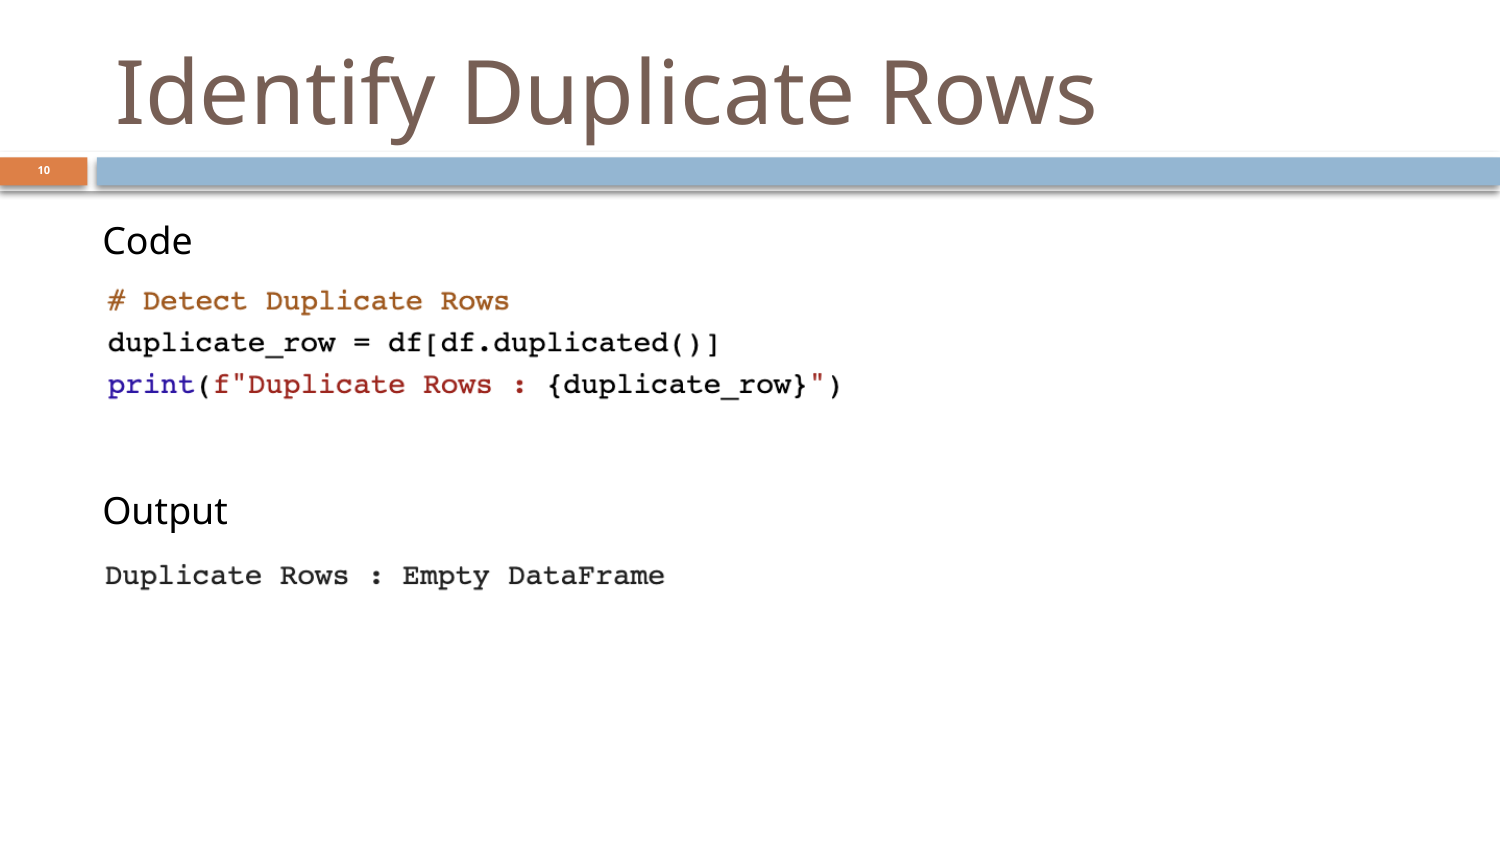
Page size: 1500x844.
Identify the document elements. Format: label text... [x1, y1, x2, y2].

picture [100, 273, 878, 417]
text_box Code Output [87, 209, 461, 720]
title Identify Duplicate Rows [100, 28, 1438, 150]
picture [97, 539, 684, 603]
slide_number 10 [0, 156, 88, 187]
